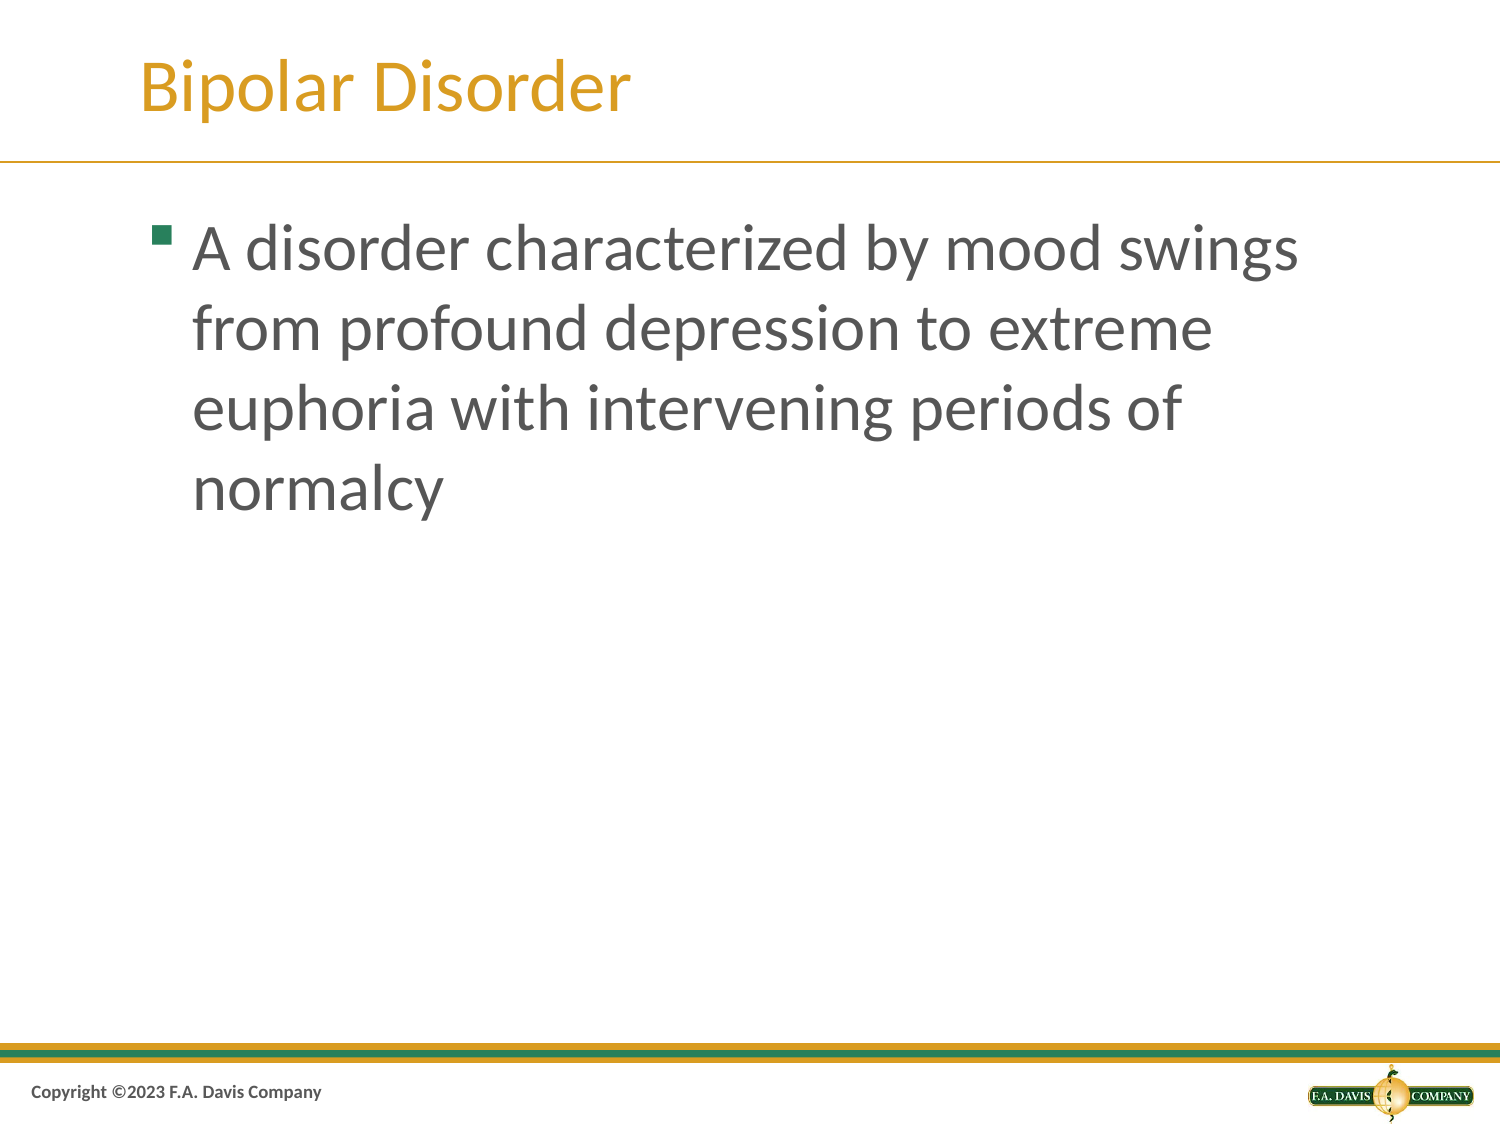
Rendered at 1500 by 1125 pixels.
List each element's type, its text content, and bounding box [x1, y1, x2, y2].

picture [0, 1043, 1500, 1050]
title Bipolar Disorder [124, 38, 1475, 136]
picture [0, 1058, 1500, 1063]
list A disorder characterized by mood swings from profound depression to extreme euphoria with intervening periods of normalcy [75, 196, 1425, 1025]
picture [1308, 1064, 1474, 1124]
